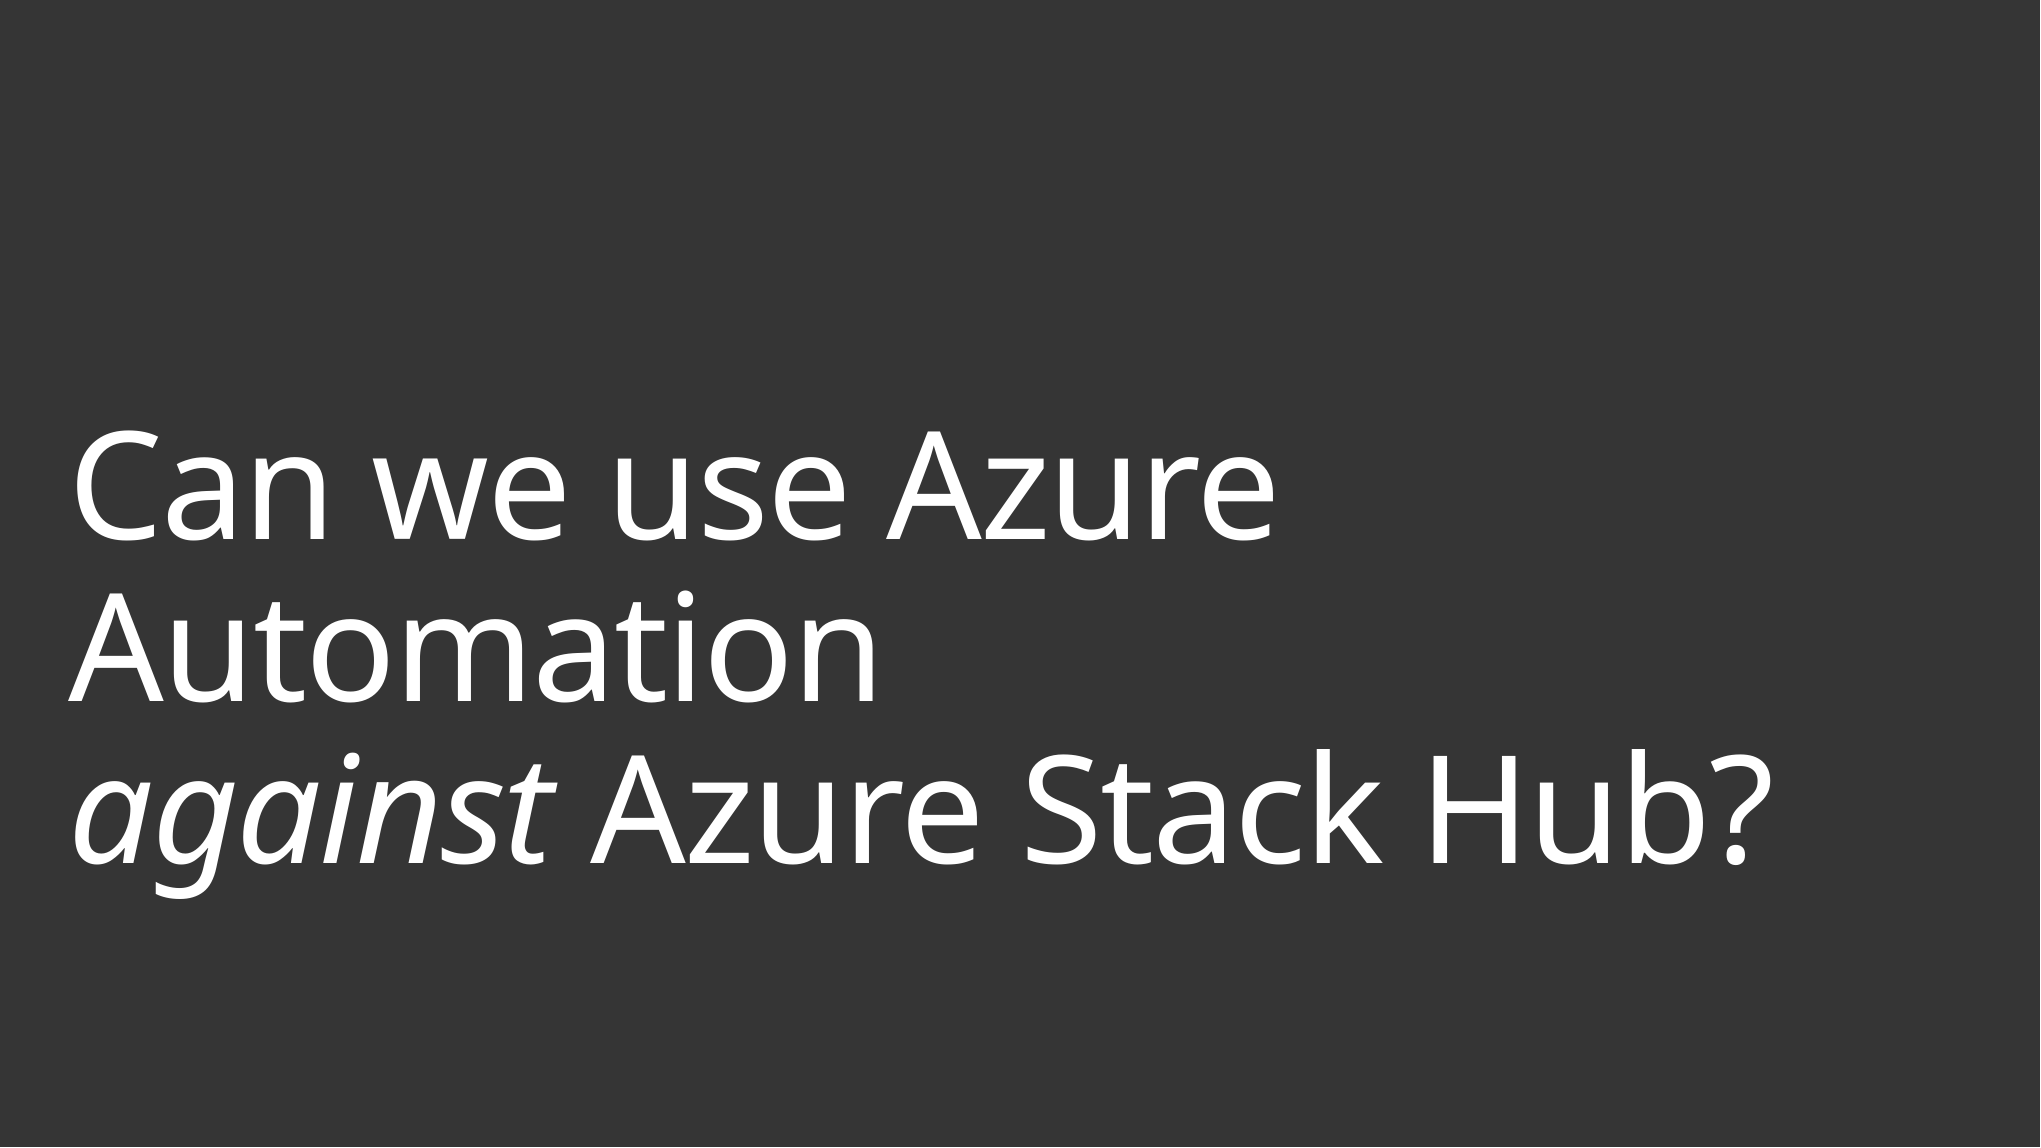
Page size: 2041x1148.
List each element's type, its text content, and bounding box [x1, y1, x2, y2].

title Can we use Azure Automation against Azure Stack Hub? [45, 394, 1996, 753]
